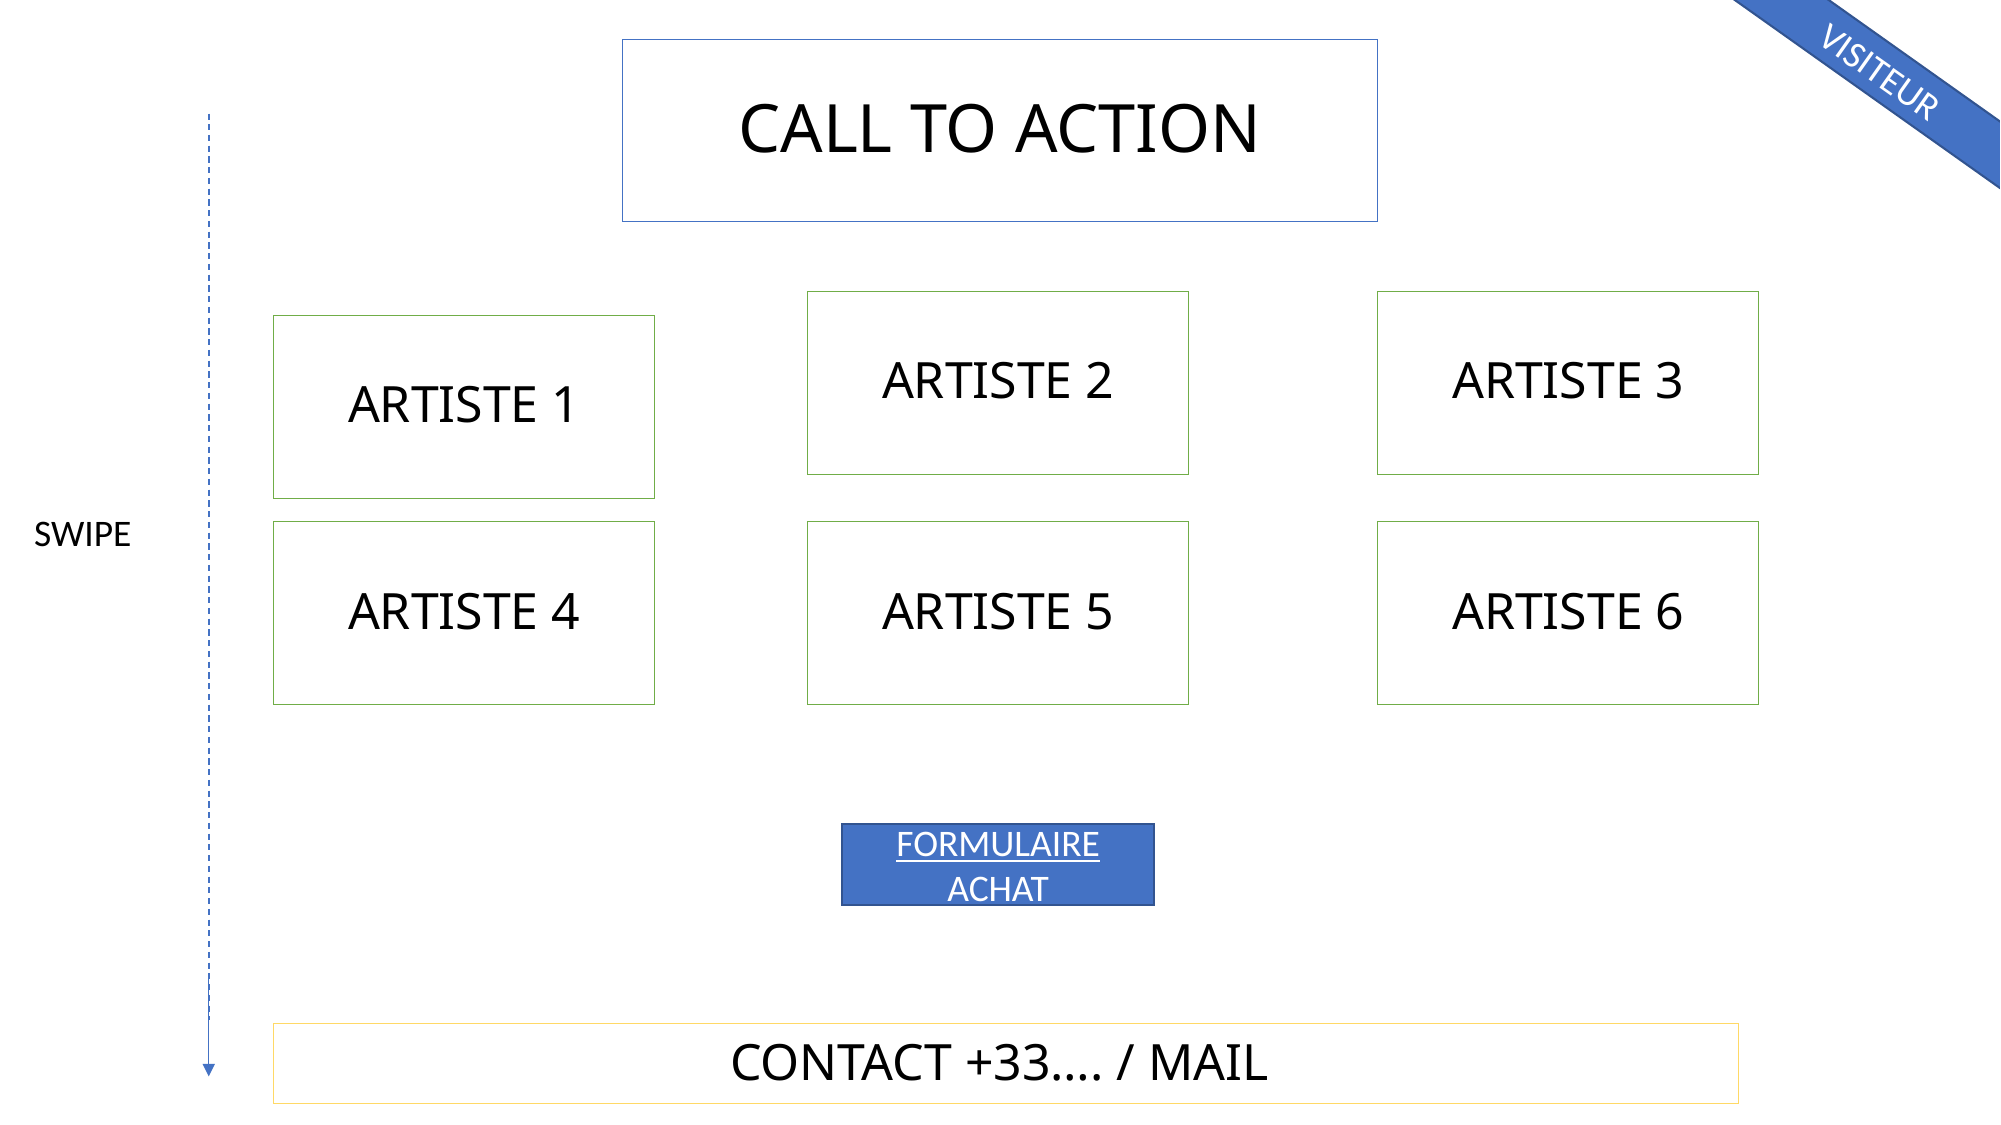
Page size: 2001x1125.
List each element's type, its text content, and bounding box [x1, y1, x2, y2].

text_box CONTACT +33…. / MAIL [273, 1023, 1739, 1104]
text_box ARTISTE 4 [273, 521, 655, 705]
text_box SWIPE [19, 501, 158, 562]
text_box ARTISTE 5 [807, 521, 1189, 705]
text_box ARTISTE 6 [1377, 521, 1759, 705]
text_box VISITEUR [1733, 0, 2000, 190]
text_box ARTISTE 3 [1377, 291, 1759, 475]
text_box ARTISTE 1 [273, 315, 655, 499]
text_box FORMULAIRE ACHAT [841, 823, 1155, 906]
text_box ARTISTE 2 [807, 291, 1189, 475]
title CALL TO ACTION [622, 39, 1378, 222]
